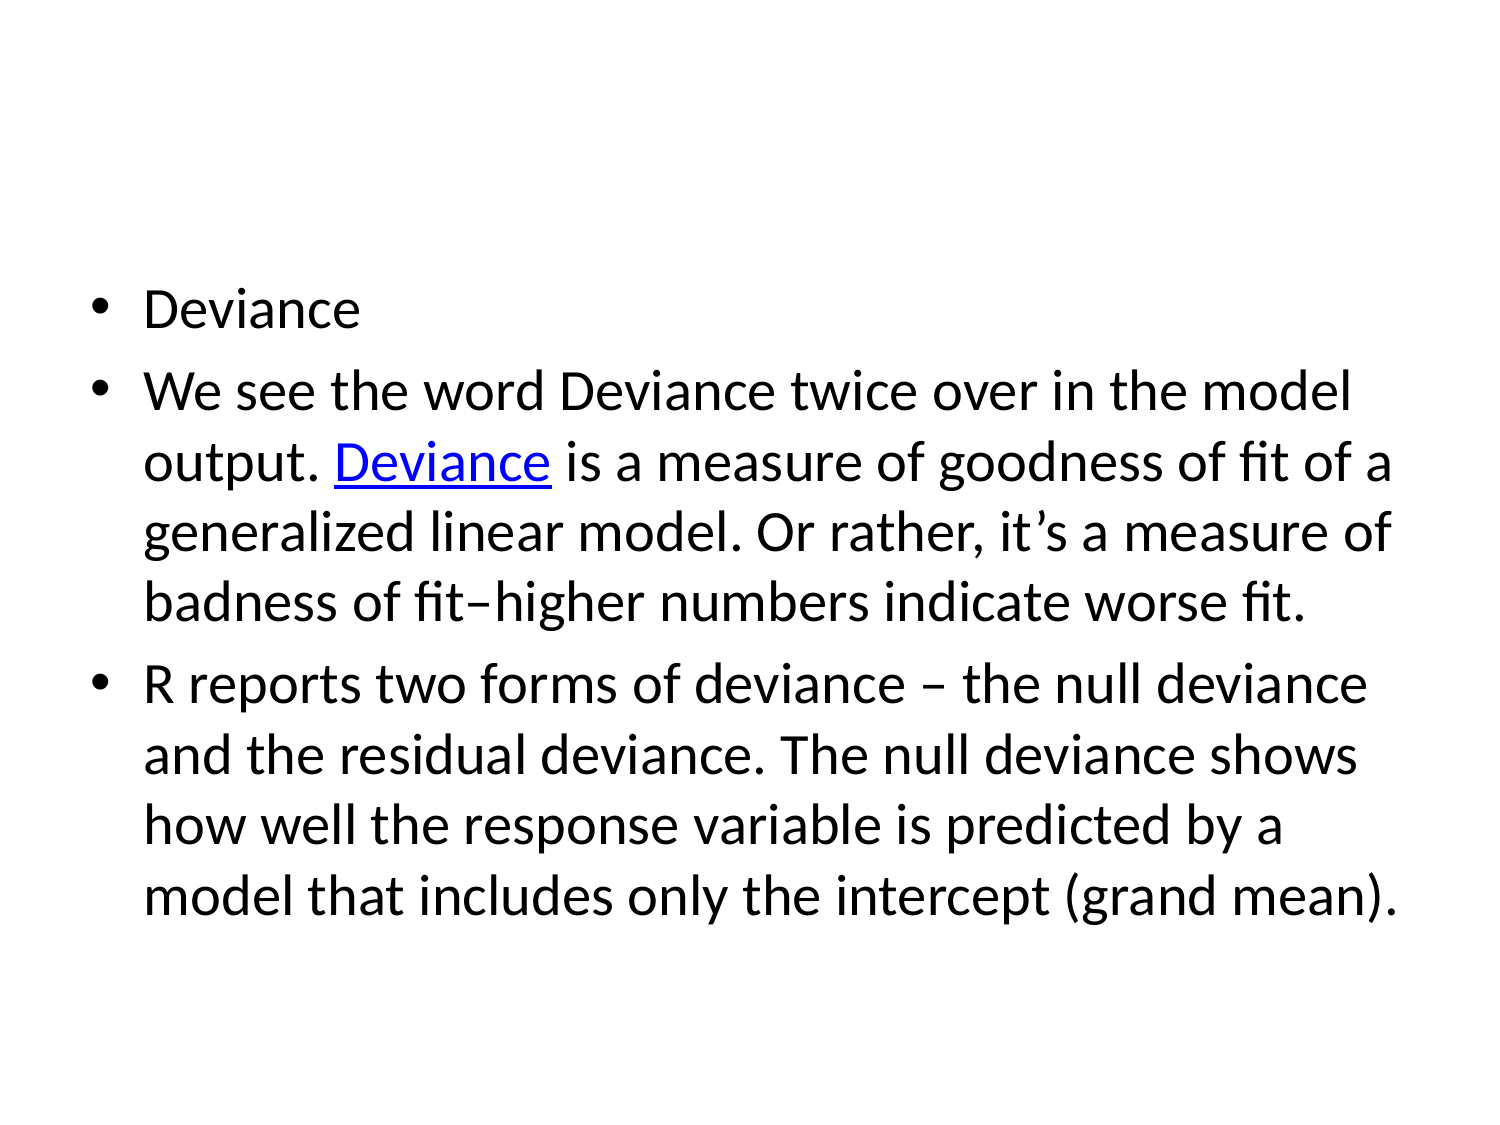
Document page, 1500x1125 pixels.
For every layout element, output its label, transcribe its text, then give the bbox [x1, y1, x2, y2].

list Deviance We see the word Deviance twice over in the model output. Deviance is a measure of goodness of fit of a generalized linear model. Or rather, it’s a measure of badness of fit–higher numbers indicate worse fit. R reports two forms of deviance – the null deviance and the residual deviance. The null deviance shows how well the response variable is predicted by a model that includes only the intercept (grand mean). [75, 262, 1425, 1005]
